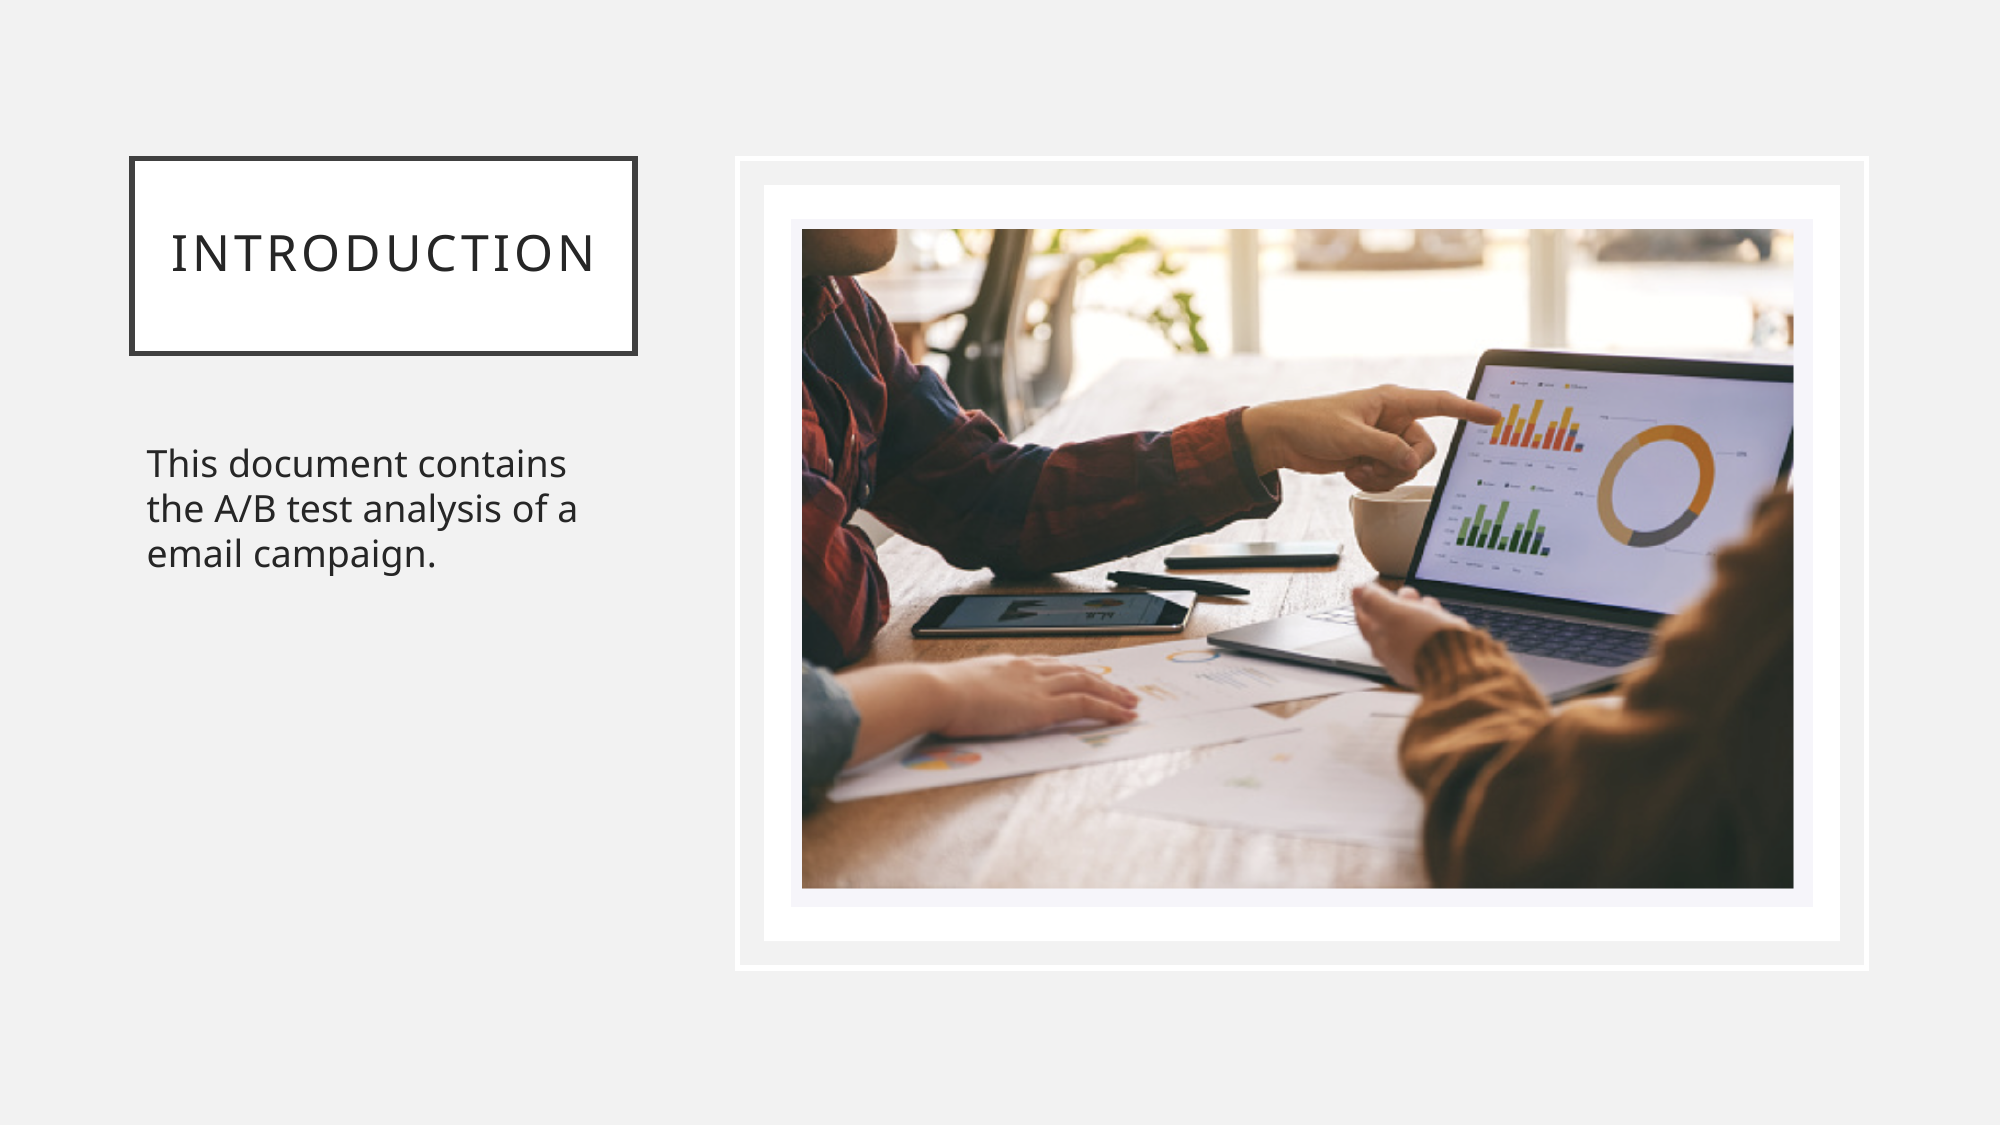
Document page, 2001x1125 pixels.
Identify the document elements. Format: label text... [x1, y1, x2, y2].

text_box [763, 184, 1841, 942]
title Introduction [129, 156, 638, 356]
text_box [736, 157, 1868, 969]
list This document contains the A/B test analysis of a email campaign. [131, 432, 635, 968]
picture [791, 219, 1813, 907]
